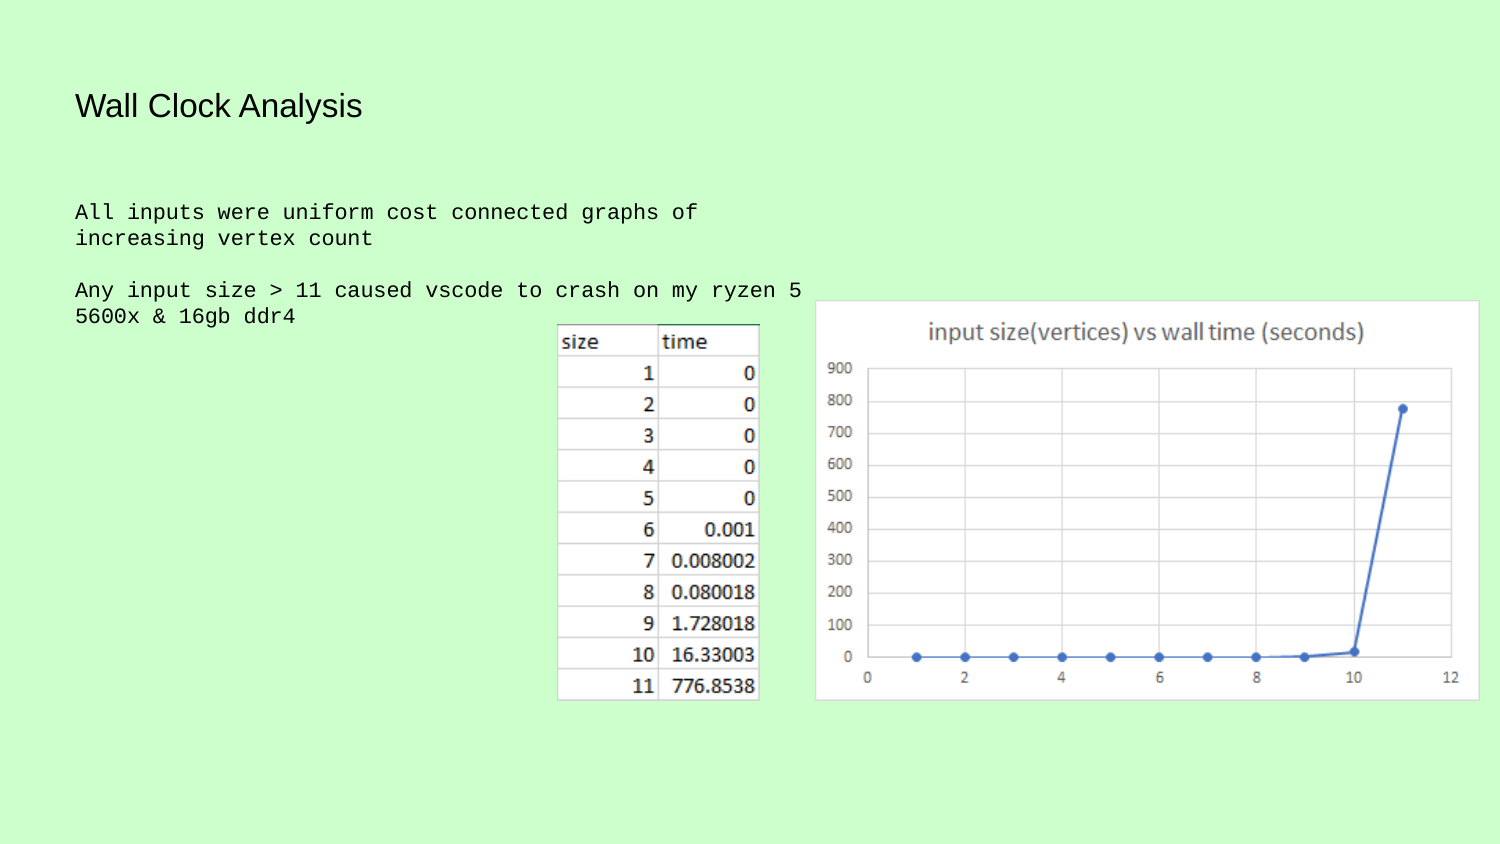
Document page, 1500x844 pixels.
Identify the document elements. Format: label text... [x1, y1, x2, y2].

title Wall Clock Analysis [74, 33, 1425, 175]
list All inputs were uniform cost connected graphs of increasing vertex count Any input size > 11 caused vscode to crash on my ryzen 5 5600x & 16gb ddr4 [74, 197, 838, 687]
picture [557, 323, 760, 701]
picture [814, 300, 1480, 701]
